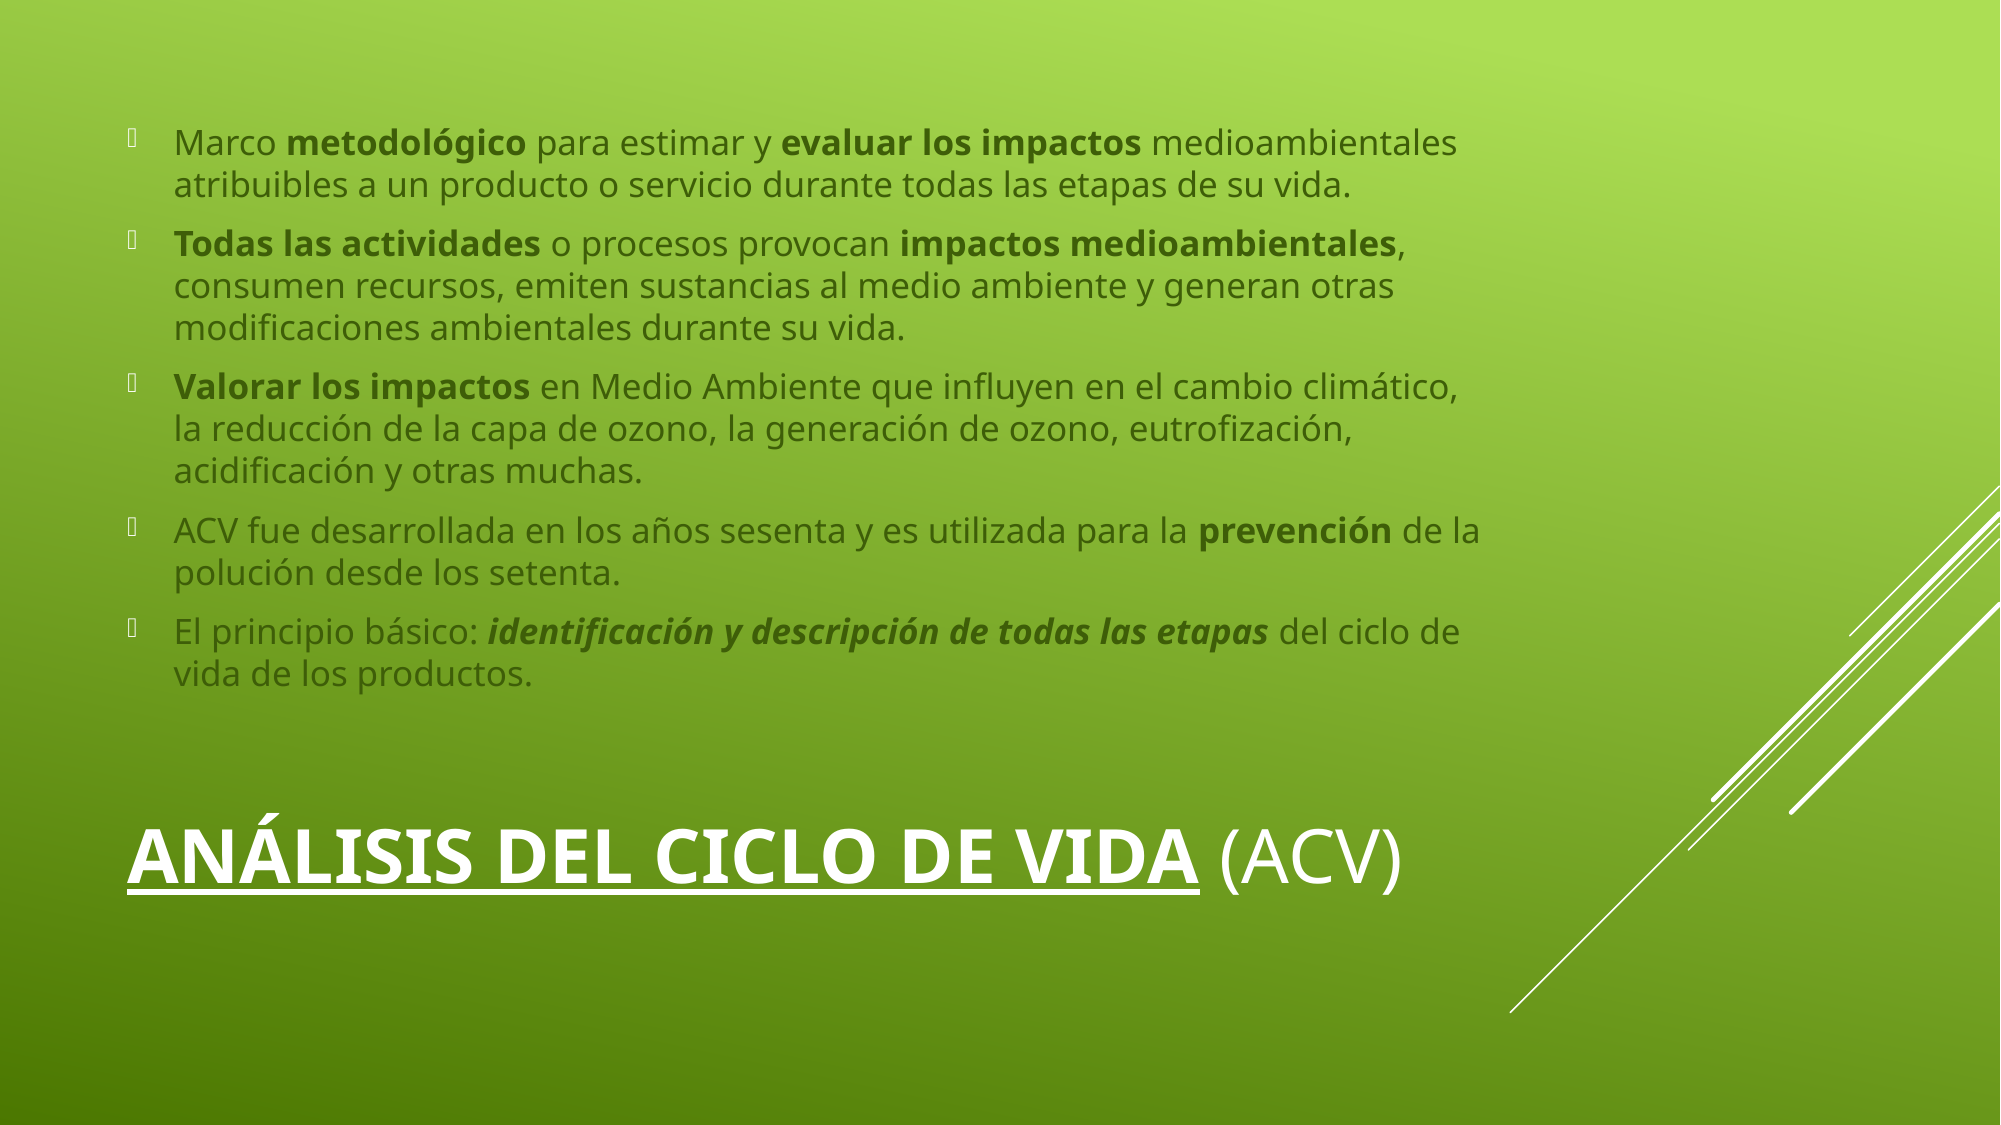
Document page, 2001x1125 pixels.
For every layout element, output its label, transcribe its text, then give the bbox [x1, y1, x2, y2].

title Análisis del Ciclo de Vida (ACV) [112, 736, 1513, 984]
list Marco metodológico para estimar y evaluar los impactos medioambientales atribuibles a un producto o servicio durante todas las etapas de su vida. Todas las actividades o procesos provocan impactos medioambientales, consumen recursos, emiten sustancias al medio ambiente y generan otras modificaciones ambientales durante su vida. Valorar los impactos en Medio Ambiente que influyen en el cambio climático, la reducción de la capa de ozono, la generación de ozono, eutrofización, acidificación y otras muchas. ACV fue desarrollada en los años sesenta y es utilizada para la prevención de la polución desde los setenta. El principio básico: identificación y descripción de todas las etapas del ciclo de vida de los productos. [112, 112, 1513, 706]
